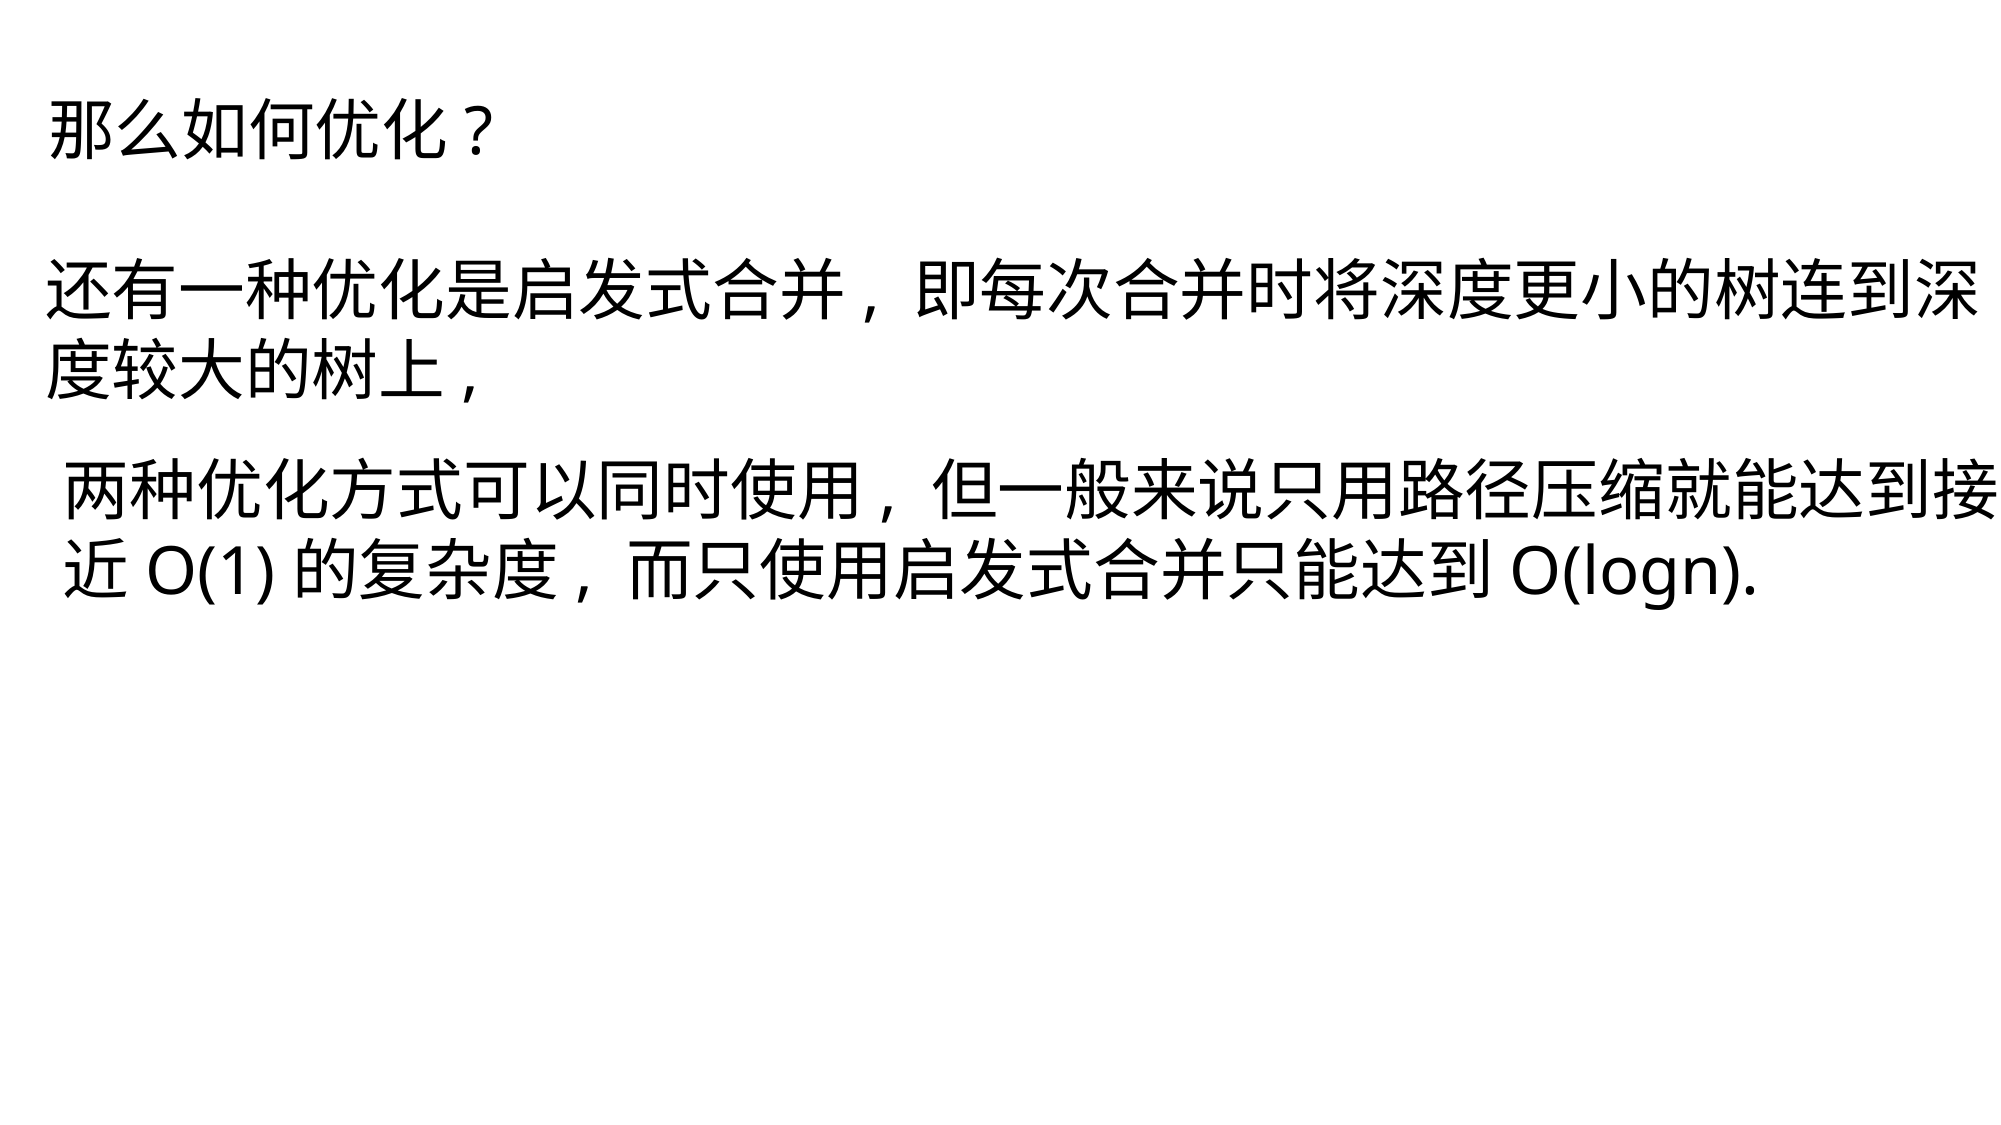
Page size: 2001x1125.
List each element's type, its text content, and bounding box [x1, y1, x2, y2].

text_box 还有一种优化是启发式合并, 即每次合并时将深度更小的树连到深 度较大的树上, [30, 240, 1996, 415]
text_box 两种优化方式可以同时使用, 但一般来说只用路径压缩就能达到接 近O(1)的复杂度, 而只使用启发式合并只能达到O(logn). [48, 440, 2000, 616]
text_box 那么如何优化? [33, 80, 509, 176]
